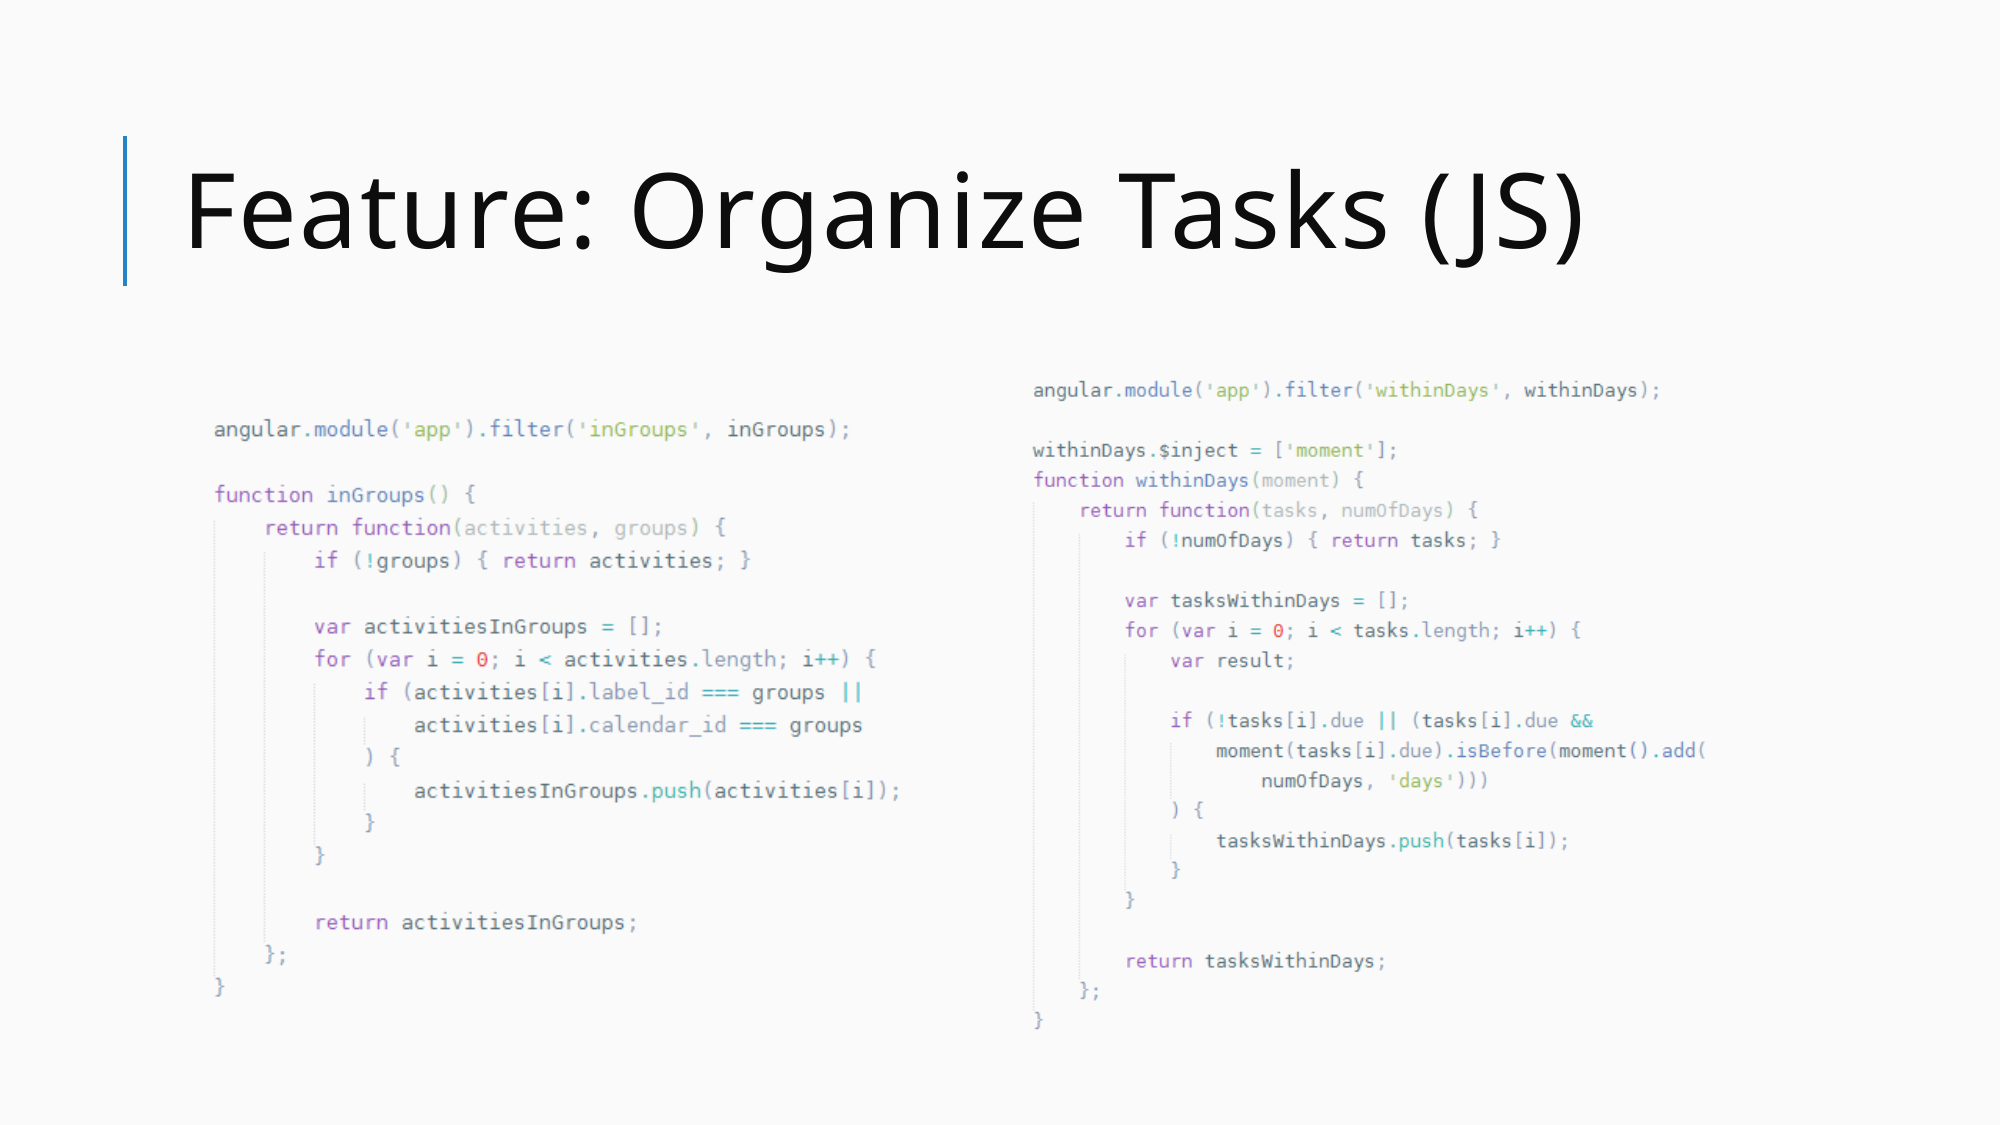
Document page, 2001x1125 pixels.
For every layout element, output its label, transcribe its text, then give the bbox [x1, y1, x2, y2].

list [206, 410, 910, 1000]
title Feature: Organize Tasks (JS) [168, 96, 1763, 342]
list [1025, 374, 1720, 1036]
